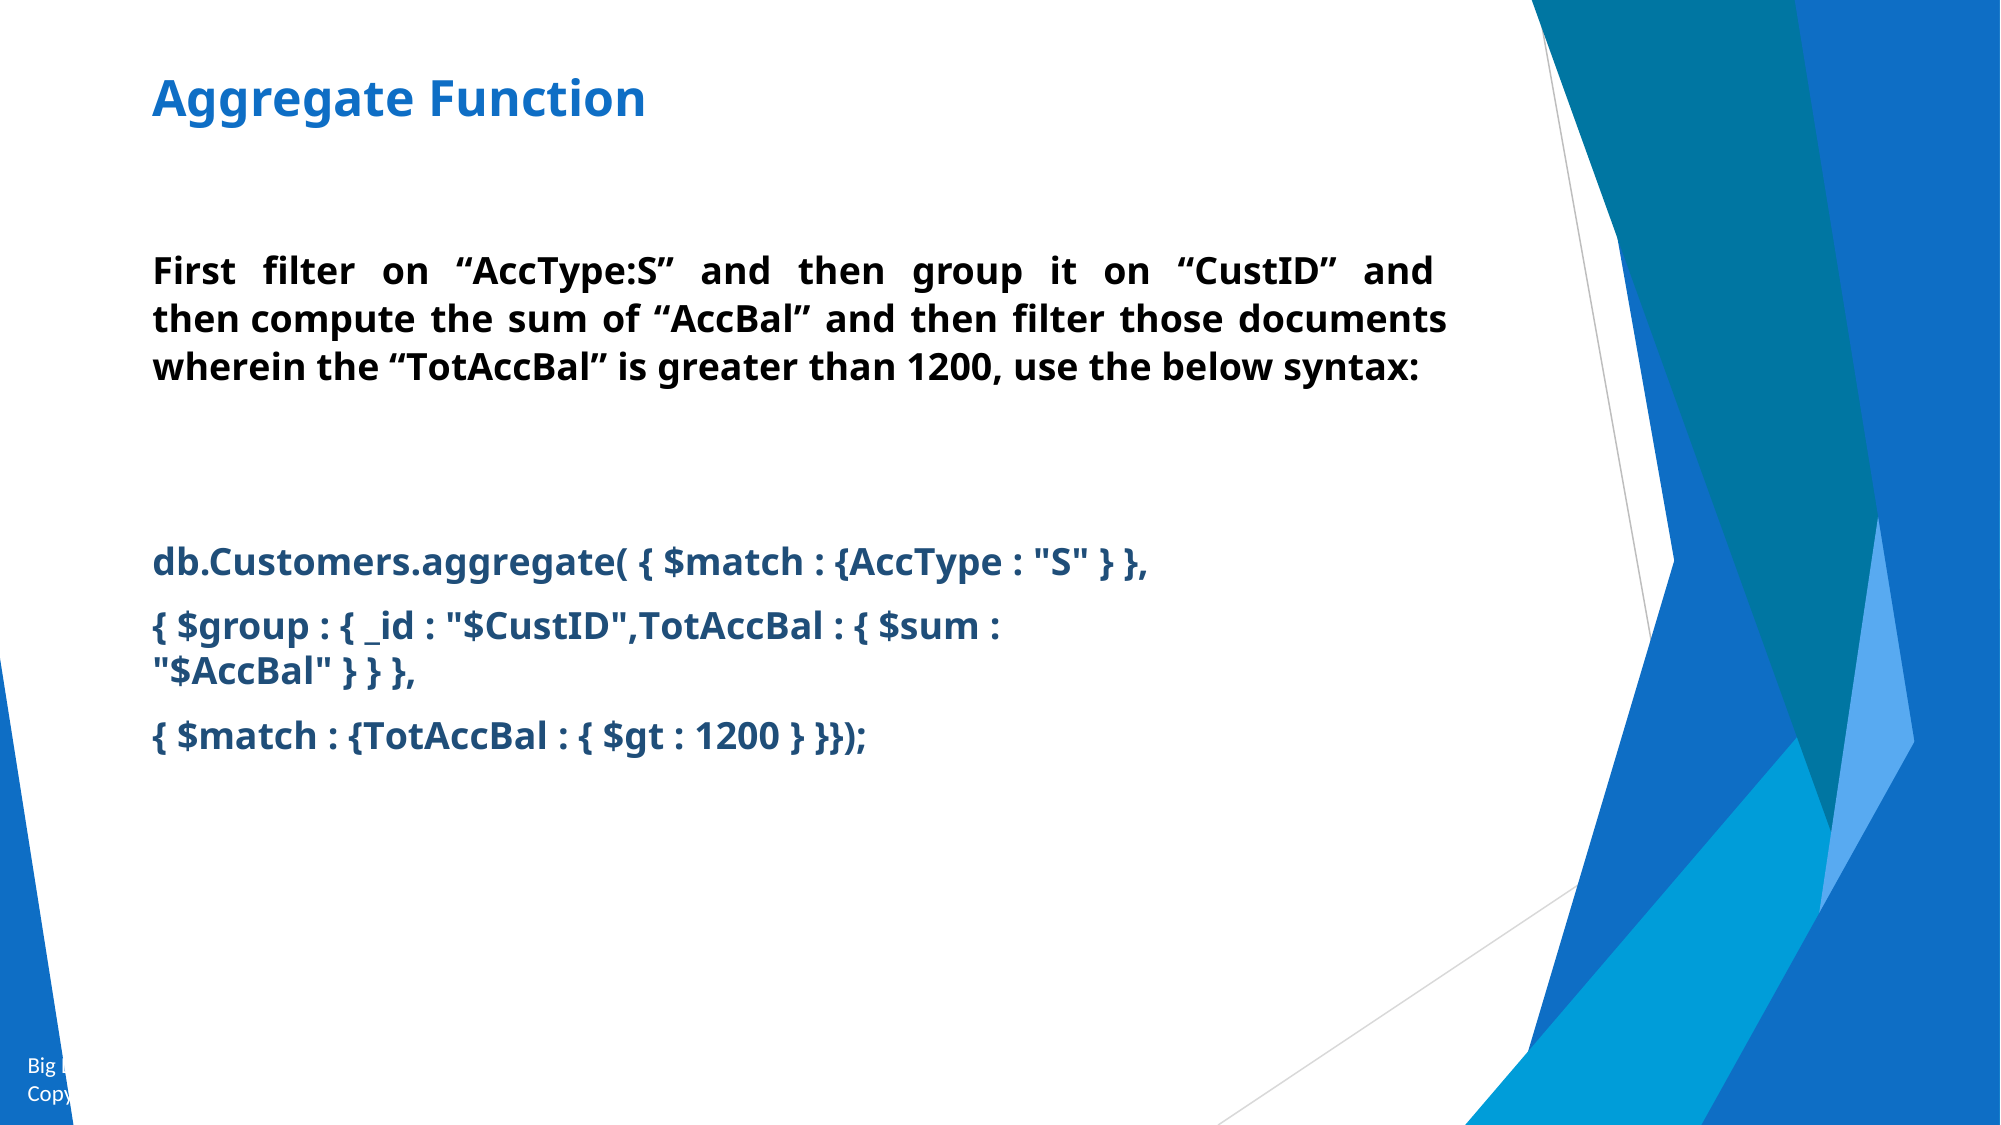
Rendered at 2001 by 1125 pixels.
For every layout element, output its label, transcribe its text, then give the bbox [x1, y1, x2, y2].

footer Big Data and Analytics by Seema Acharya and Subhashini Chellappan Copyright 2015, WILEY INDIA PVT. LTD. [25, 1054, 667, 1125]
text_box First filter on “AccType:S” and then group it on “CustID” and then compute the sum of “AccBal” and then filter those documents wherein the “TotAccBal” is greater than 1200, use the below syntax: [150, 243, 1449, 389]
title Aggregate Function [69, 65, 1931, 254]
text_box db.Customers.aggregate( { $match : {AccType : "S" } }, { $group : { _id : "$CustID",TotAccBal : { $sum : "$AccBal" } } }, { $match : {TotAccBal : { $gt : 1200 } }}); [150, 537, 1256, 758]
